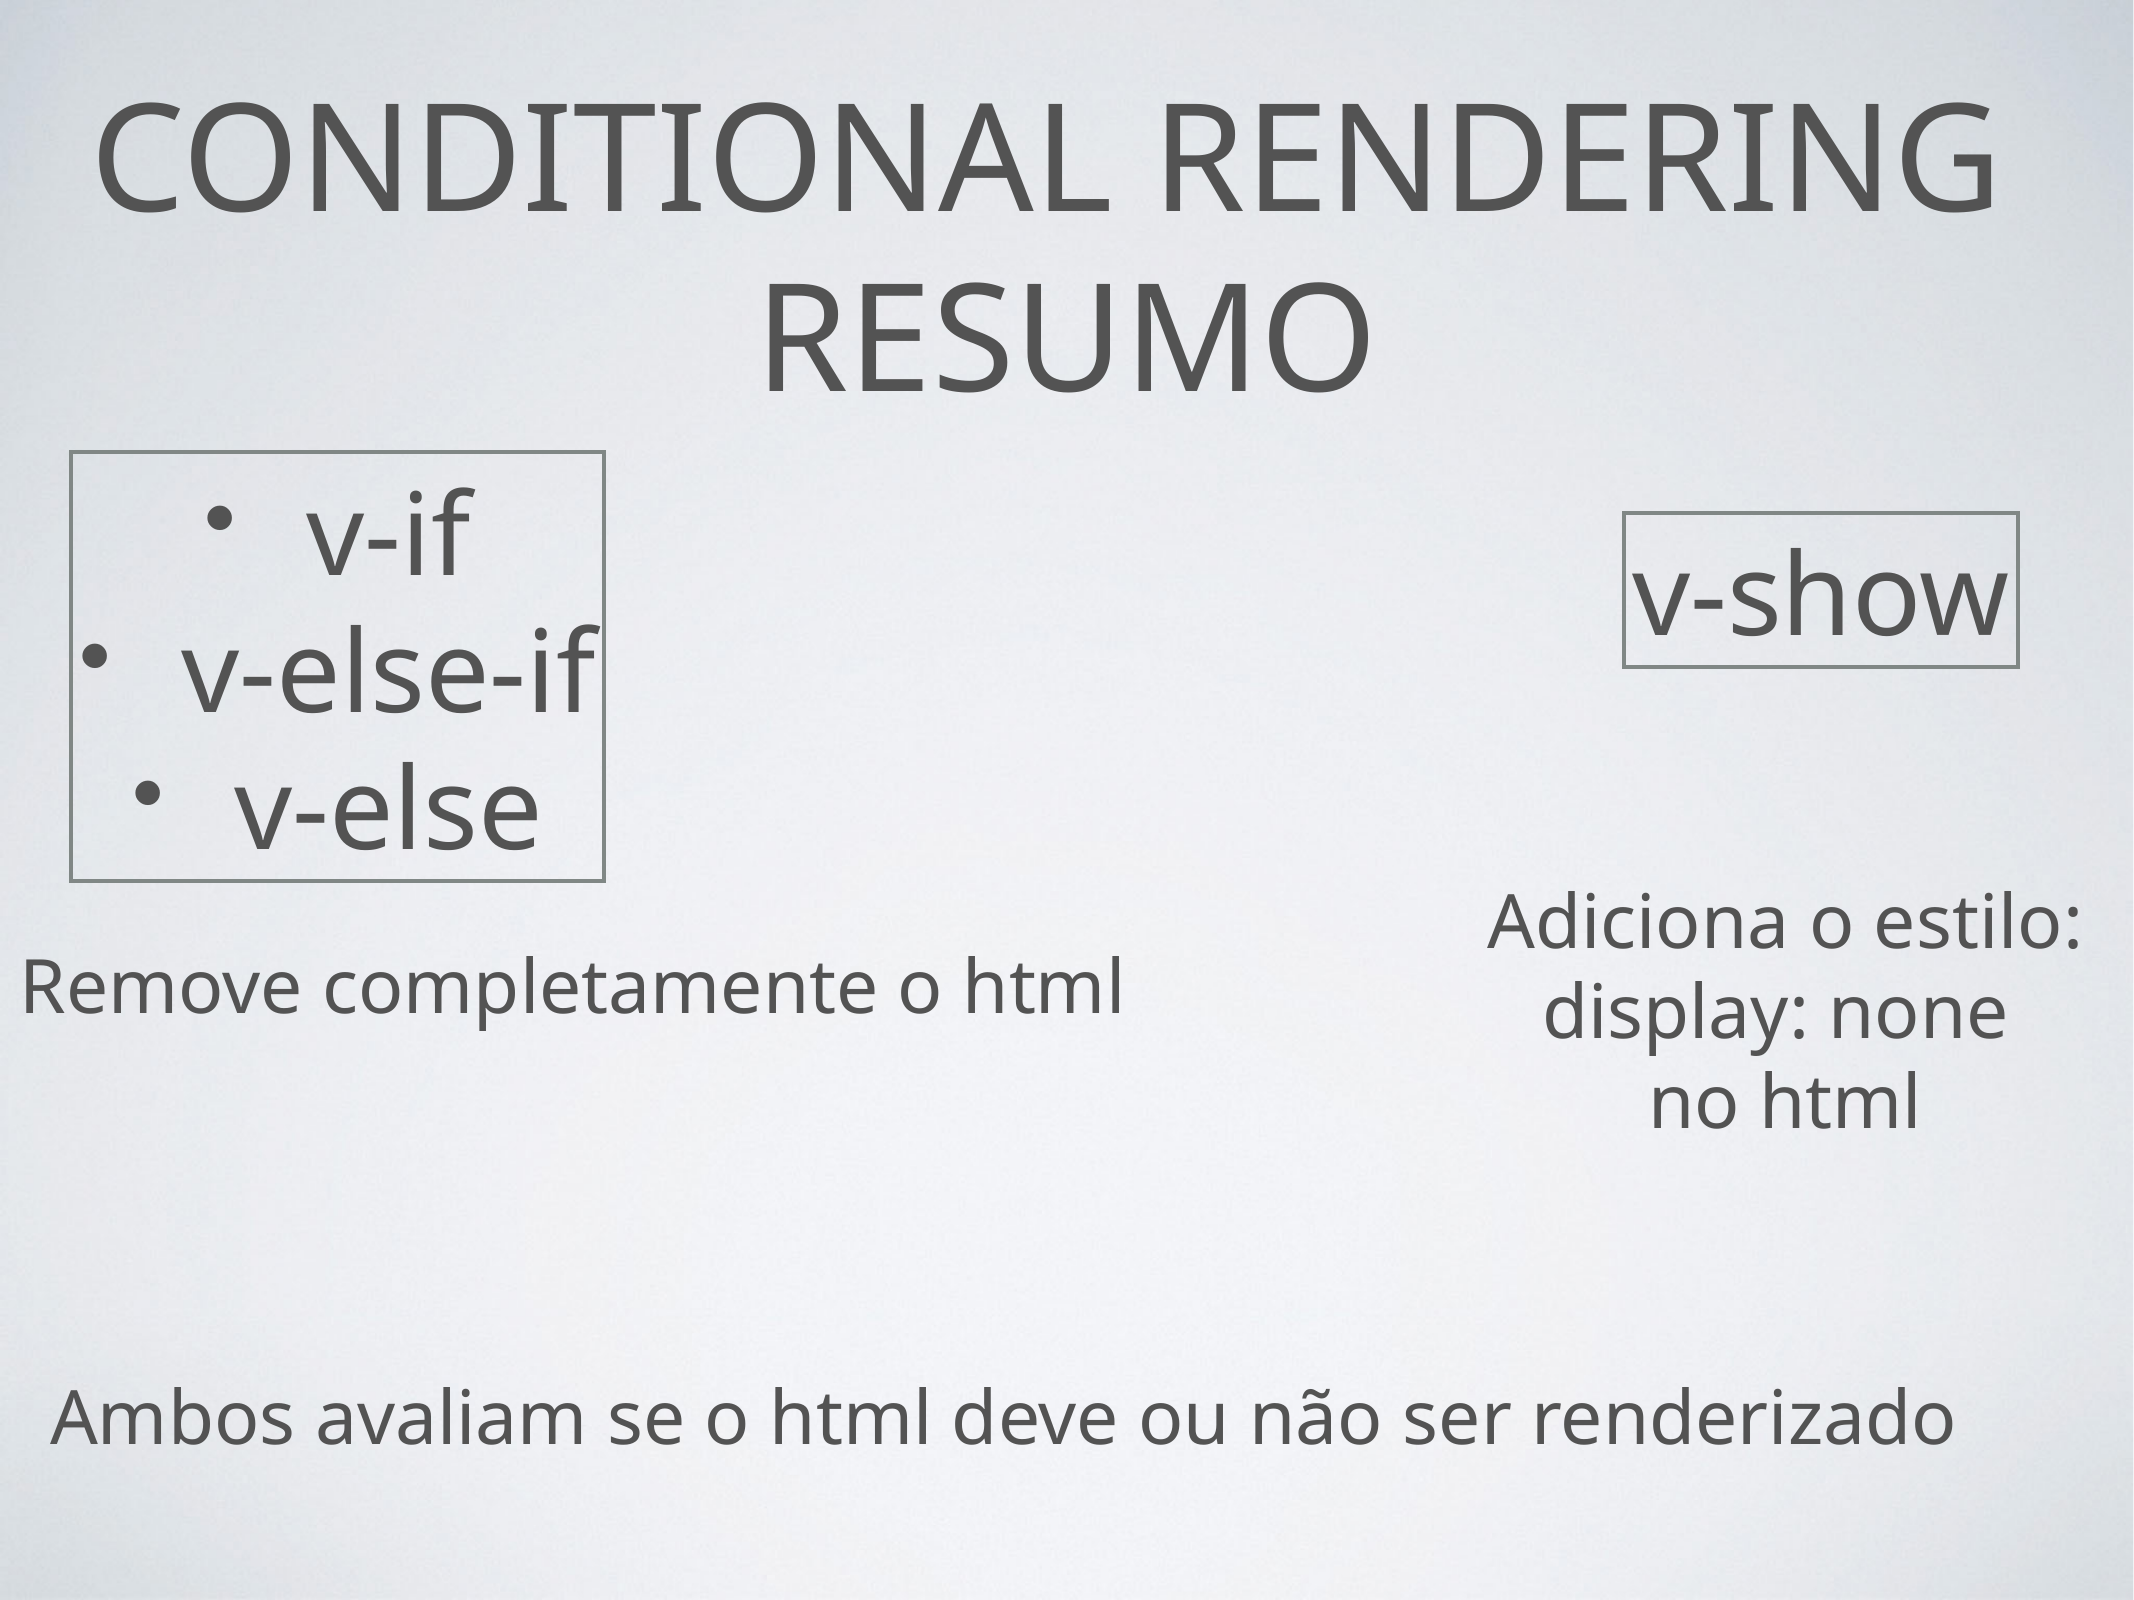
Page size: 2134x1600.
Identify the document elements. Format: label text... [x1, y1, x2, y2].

picture [0, 0, 2134, 1600]
text_box v-show [1623, 512, 2018, 667]
text_box Ambos avaliam se o html deve ou não ser renderizado [41, 1361, 1967, 1468]
text_box Remove completamente o html [11, 930, 1135, 1037]
text_box Adiciona o estilo: display: none no html [1454, 865, 2117, 1152]
text_box v-if v-else-if v-else [71, 452, 604, 882]
title Conditional Rendering Resumo [57, 41, 2076, 443]
